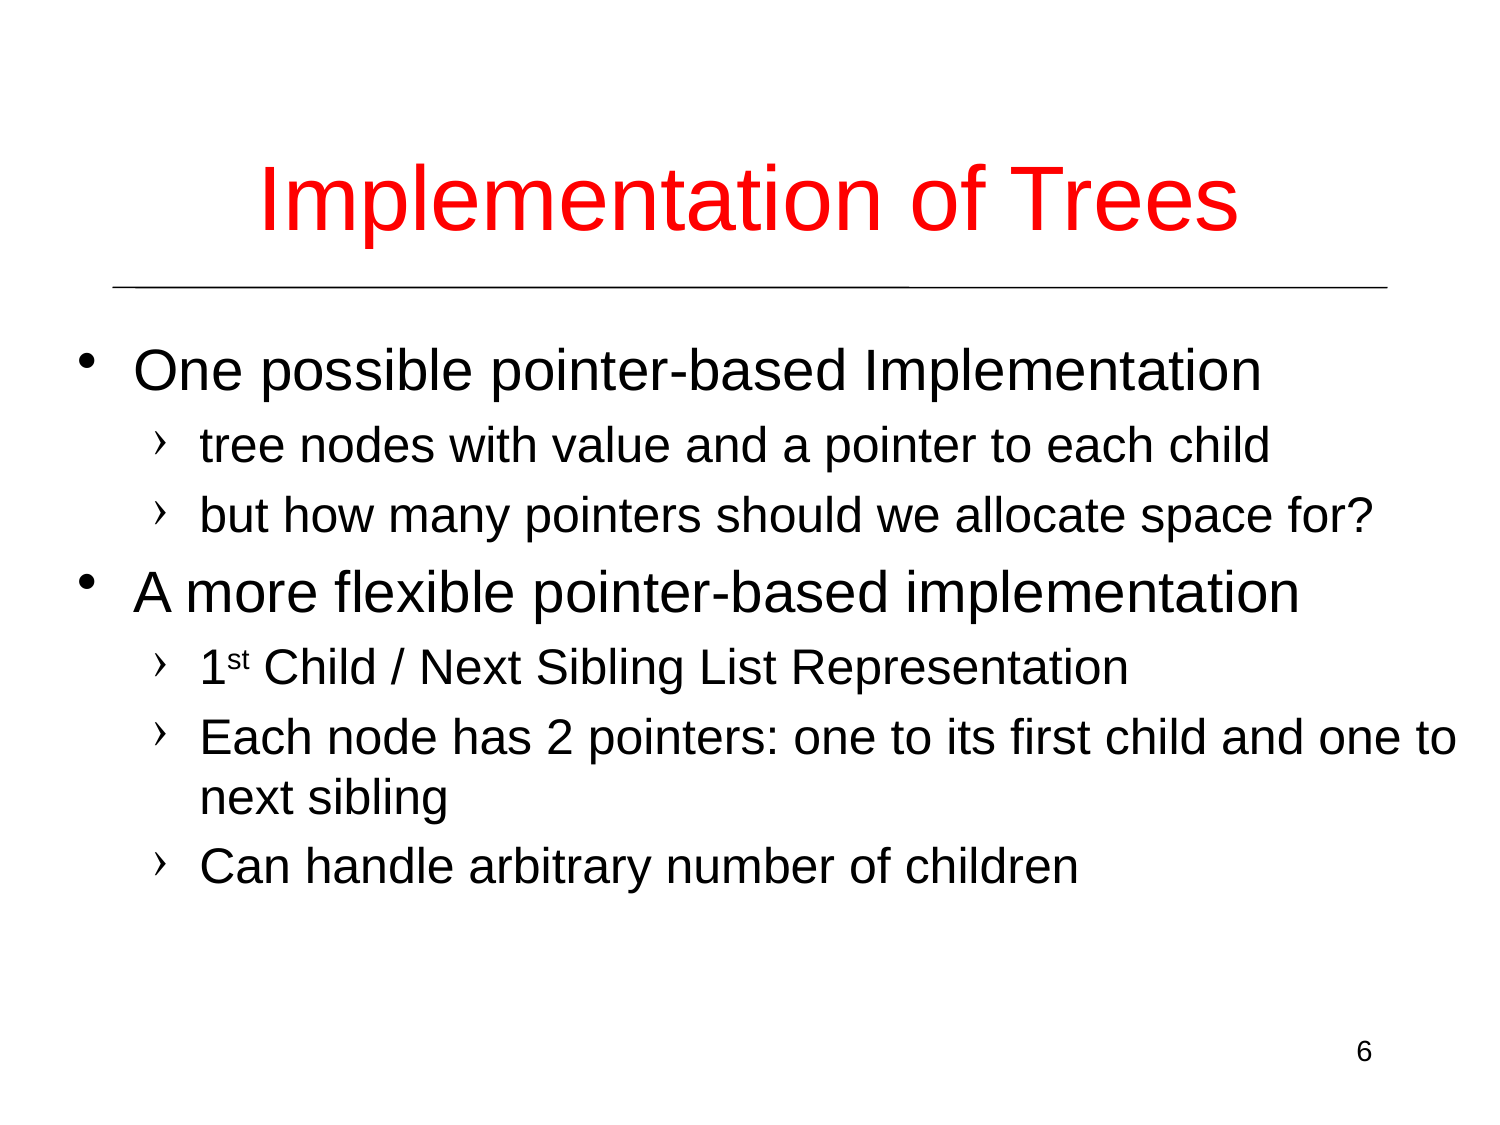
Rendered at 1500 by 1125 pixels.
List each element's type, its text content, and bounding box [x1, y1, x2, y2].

list One possible pointer-based Implementation tree nodes with value and a pointer to each child but how many pointers should we allocate space for? A more flexible pointer-based implementation 1st Child / Next Sibling List Representation Each node has 2 pointers: one to its first child and one to next sibling Can handle arbitrary number of children [62, 324, 1475, 1000]
slide_number 6 [1074, 1025, 1388, 1100]
title Implementation of Trees [112, 99, 1388, 288]
